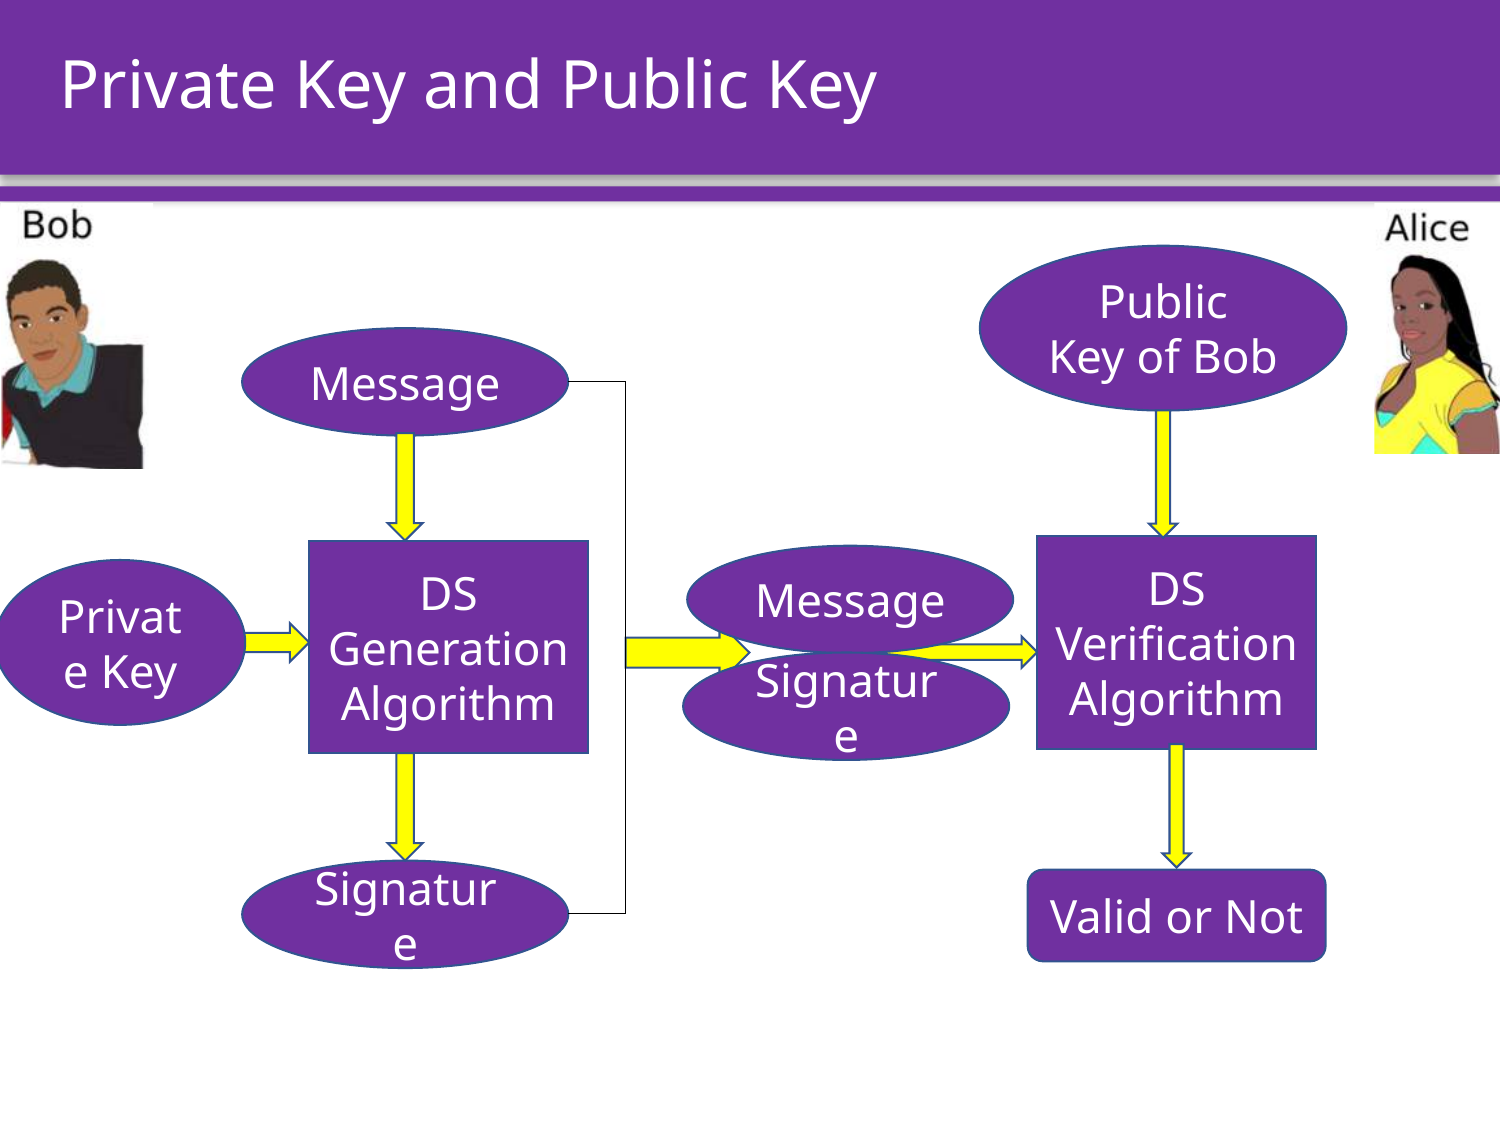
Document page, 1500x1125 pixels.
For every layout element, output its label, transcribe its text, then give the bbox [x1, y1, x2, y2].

text_box Signature [241, 859, 570, 970]
text_box DS Verification Algorithm [1036, 535, 1317, 750]
text_box [626, 633, 751, 671]
text_box Public Key of Bob [978, 244, 1348, 412]
text_box [1159, 742, 1194, 868]
text_box Valid or Not [1026, 868, 1327, 963]
text_box Private Key [0, 558, 247, 726]
text_box DS Generation Algorithm [308, 540, 589, 754]
text_box [246, 620, 308, 665]
picture [1, 203, 154, 469]
text_box Signature [682, 651, 1011, 761]
text_box Message [686, 544, 1015, 653]
picture [1374, 202, 1500, 454]
title Private Key and Public Key [44, 0, 1464, 175]
text_box [385, 432, 426, 540]
text_box [896, 634, 1036, 671]
text_box [385, 752, 426, 863]
text_box Message [241, 327, 570, 437]
text_box [1146, 409, 1180, 540]
